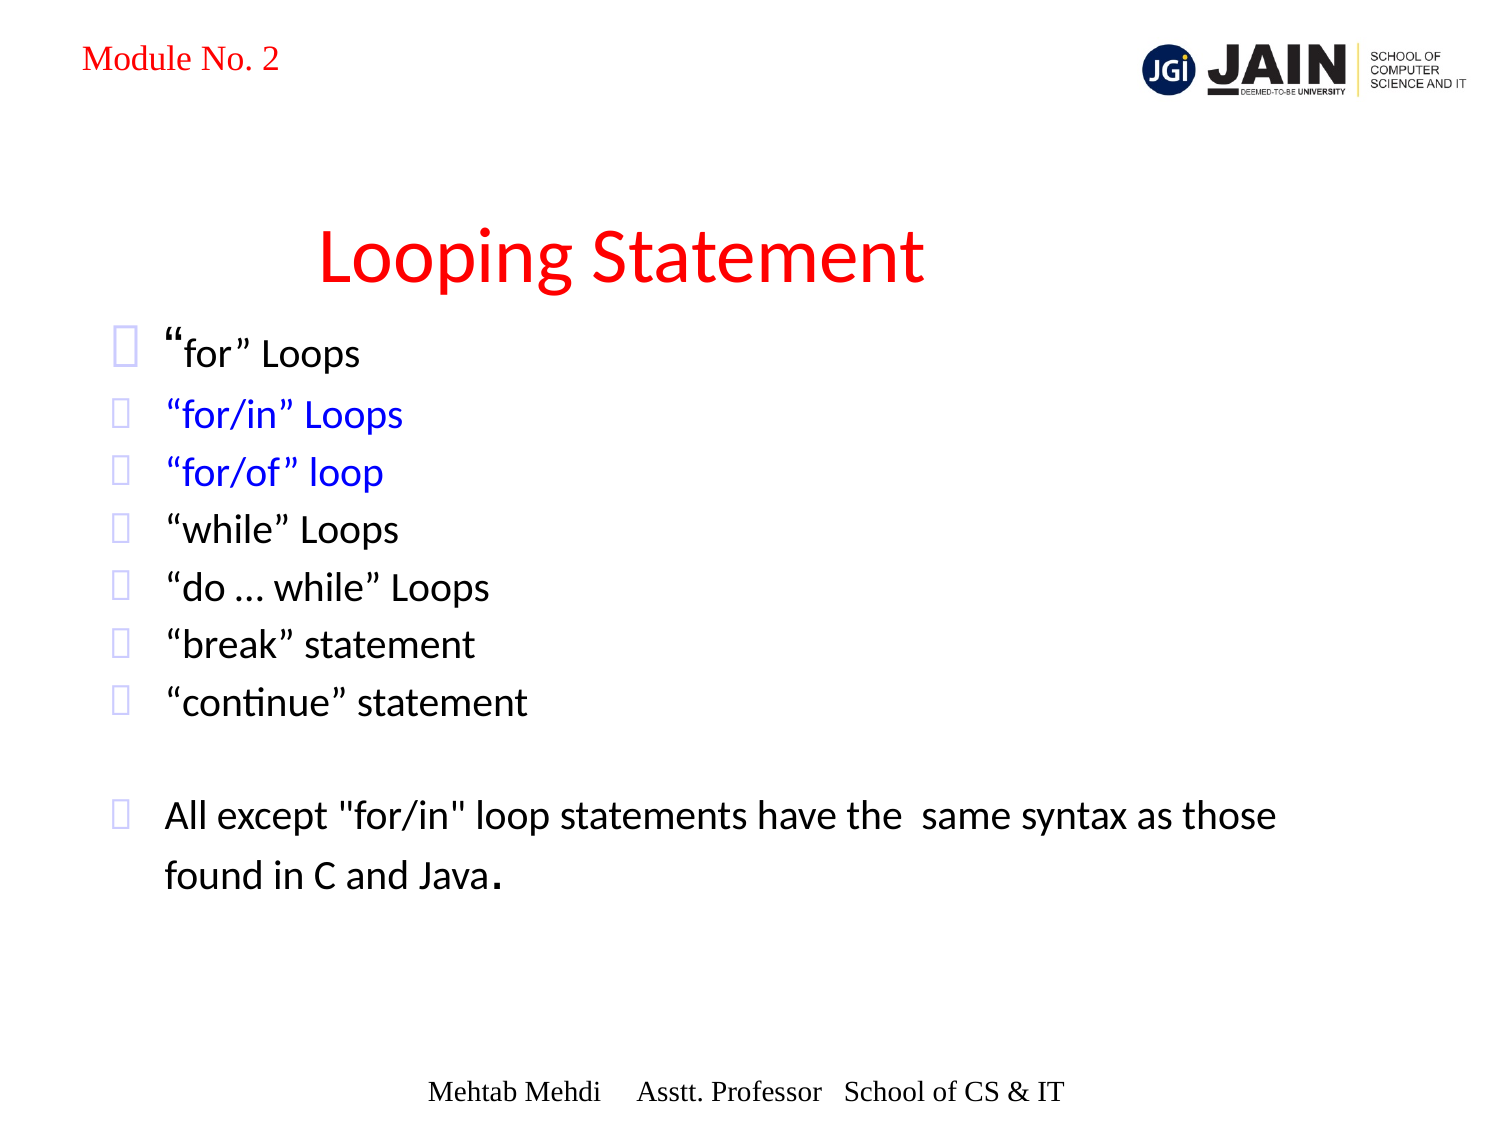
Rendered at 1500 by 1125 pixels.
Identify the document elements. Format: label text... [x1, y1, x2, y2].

text_box “for” Loops “for/in” Loops “for/of” loop “while” Loops “do … while” Loops “break” statement “continue” statement All except "for/in" loop statements have the same syntax as those found in C and Java. [99, 299, 1289, 902]
text_box Mehtab Mehdi Asstt. Professor School of CS & IT [200, 1060, 1300, 1121]
text_box Module No. 2 [62, 24, 300, 88]
title Looping Statement [287, 154, 956, 299]
picture [1137, 37, 1476, 103]
